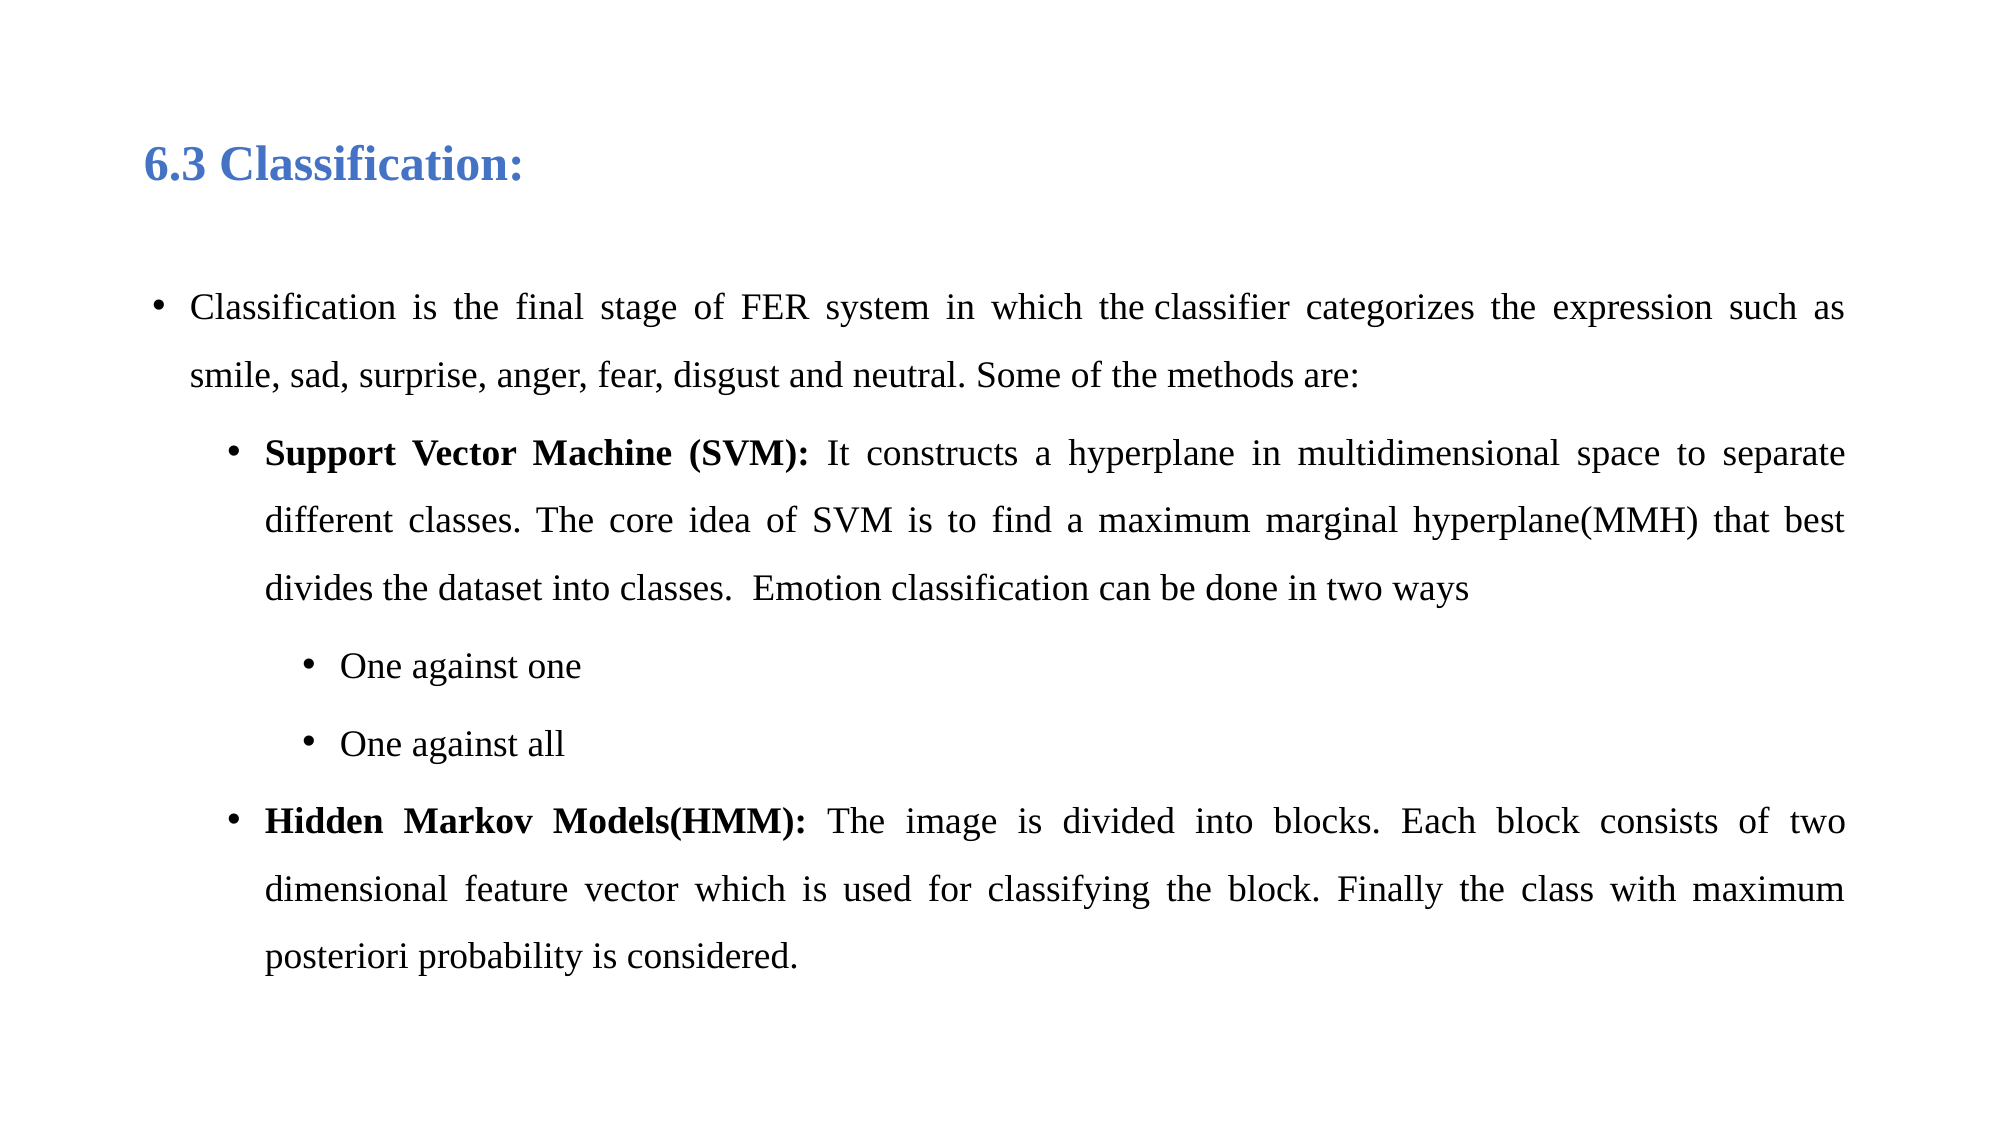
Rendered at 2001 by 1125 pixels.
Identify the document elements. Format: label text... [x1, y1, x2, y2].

title 6.3 Classification: [128, 55, 1854, 274]
list Classification is the final stage of FER system in which the classifier categorizes the expression such as smile, sad, surprise, anger, fear, disgust and neutral. Some of the methods are: Support Vector Machine (SVM): It constructs a hyperplane in multidimensional space to separate different classes. The core idea of SVM is to find a maximum marginal hyperplane(MMH) that best divides the dataset into classes. Emotion classification can be done in two ways One against one One against all Hidden Markov Models(HMM): The image is divided into blocks. Each block consists of two dimensional feature vector which is used for classifying the block. Finally the class with maximum posteriori probability is considered. [137, 252, 1863, 1014]
